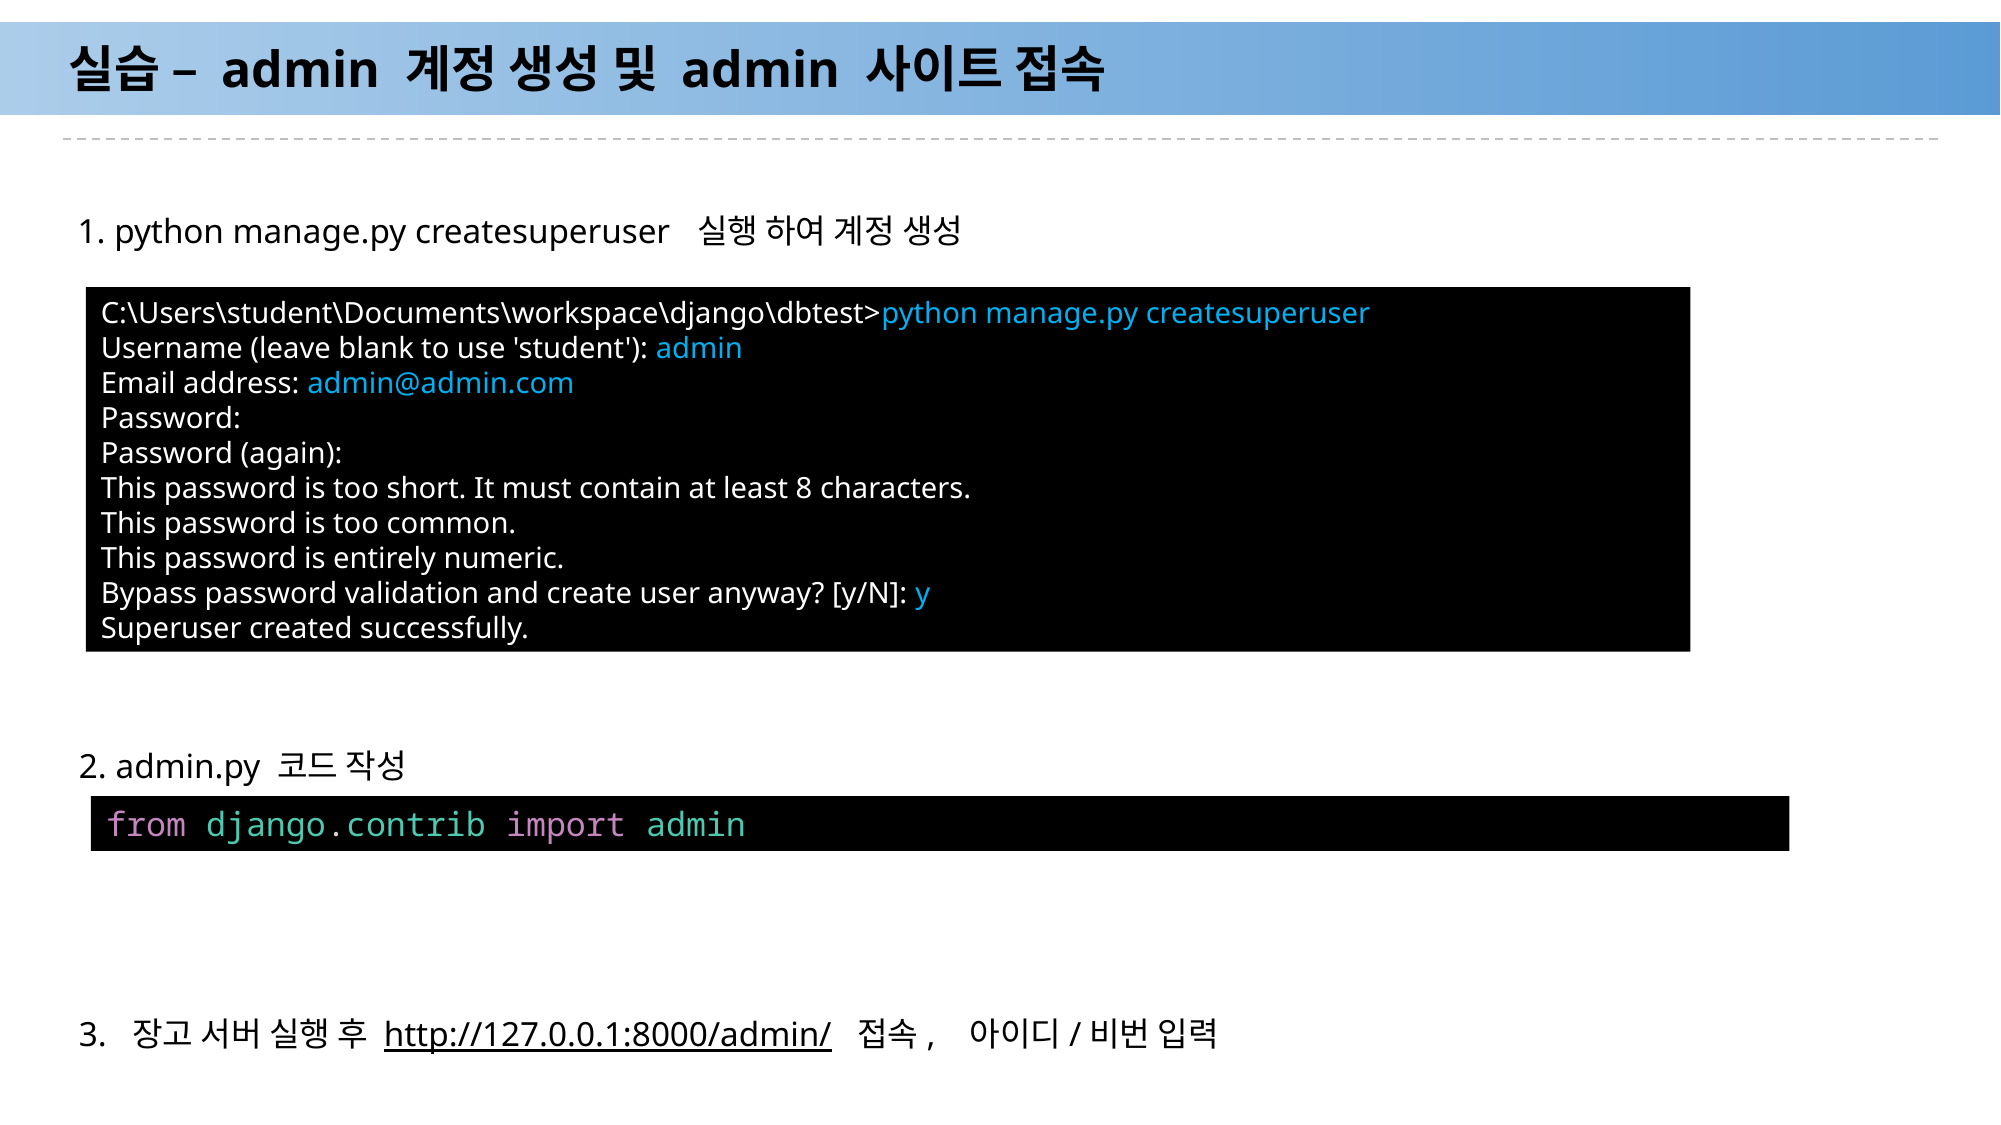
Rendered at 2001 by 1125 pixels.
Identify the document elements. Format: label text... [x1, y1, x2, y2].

text_box 실습 – admin 계정 생성 및 admin 사이트 접속 [53, 29, 1293, 105]
text_box 1. python manage.py createsuperuser 실행 하여 계정 생성 [62, 202, 1119, 258]
text_box 2. admin.py 코드 작성 [64, 737, 1121, 793]
text_box C:\Users\student\Documents\workspace\django\dbtest>python manage.py createsuperuser Username (leave blank to use 'student'): admin Email address: admin@admin.com Password: Password (again): This password is too short. It must contain at least 8 characters. This password is too common. This password is entirely numeric. Bypass password validation and create user anyway? [y/N]: y Superuser created successfully. [85, 287, 1691, 652]
text_box from django.contrib import admin [90, 796, 1790, 851]
text_box 3. 장고 서버 실행 후 http://127.0.0.1:8000/admin/ 접속, 아이디/비번 입력 [64, 1005, 1514, 1106]
